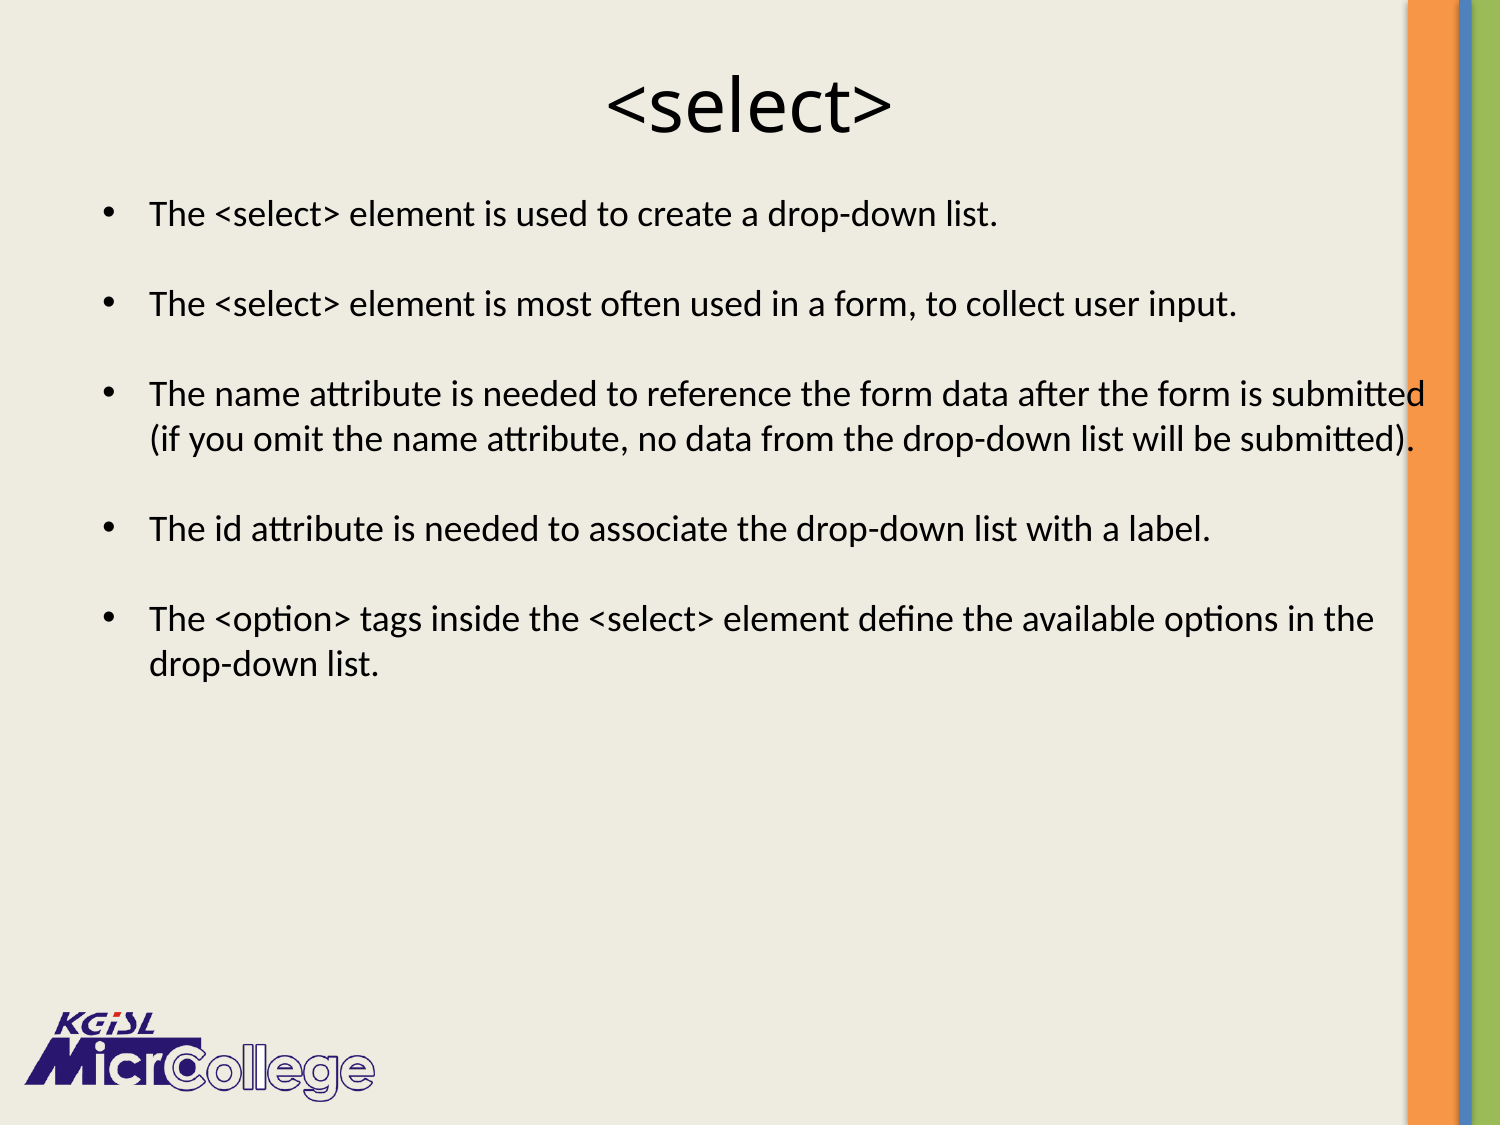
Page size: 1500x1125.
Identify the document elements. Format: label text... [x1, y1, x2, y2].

picture [24, 1012, 376, 1102]
text_box <select> [387, 49, 1113, 425]
text_box The <select> element is used to create a drop-down list. The <select> element is most often used in a form, to collect user input. The name attribute is needed to reference the form data after the form is submitted (if you omit the name attribute, no data from the drop-down list will be submitted). The id attribute is needed to associate the drop-down list with a label. The <option> tags inside the <select> element define the available options in the drop-down list. [87, 181, 1463, 692]
